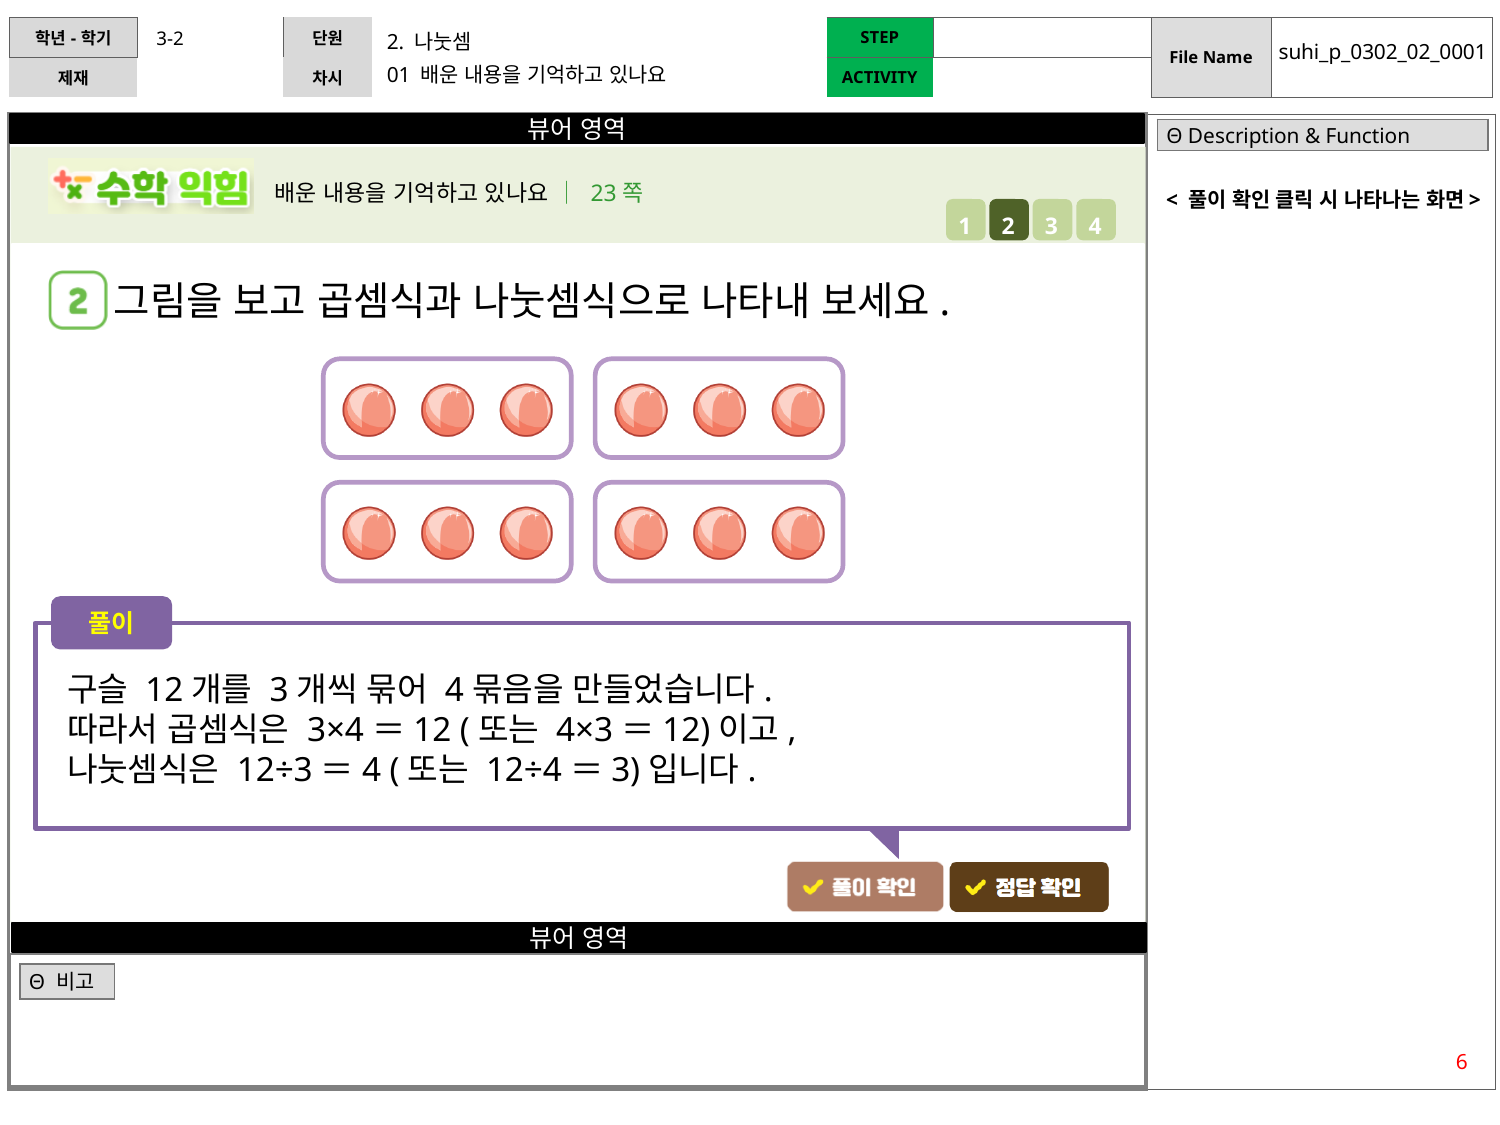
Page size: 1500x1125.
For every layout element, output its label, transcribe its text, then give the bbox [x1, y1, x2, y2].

table_header Θ Description & Function [1158, 120, 1487, 150]
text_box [323, 482, 572, 582]
text_box 3-2 [141, 18, 284, 55]
picture [784, 860, 944, 913]
picture [48, 158, 254, 214]
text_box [323, 358, 572, 458]
text_box 그림을 보고 곱셈식과 나눗셈식으로 나타내 보세요. [106, 268, 1134, 332]
picture [48, 270, 108, 330]
text_box suhi_p_0302_02_0001 [1263, 30, 1500, 71]
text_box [594, 482, 844, 582]
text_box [35, 596, 1130, 860]
text_box 배운 내용을 기억하고 있나요 │ 23쪽 [259, 171, 808, 214]
picture [948, 860, 1111, 913]
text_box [943, 189, 1121, 248]
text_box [594, 358, 844, 458]
text_box < 풀이 확인 클릭 시 나타나는 화면> [1151, 179, 1500, 219]
text_box 01 배운 내용을 기억하고 있나요 [372, 54, 721, 96]
text_box 2. 나눗셈 [372, 21, 715, 54]
